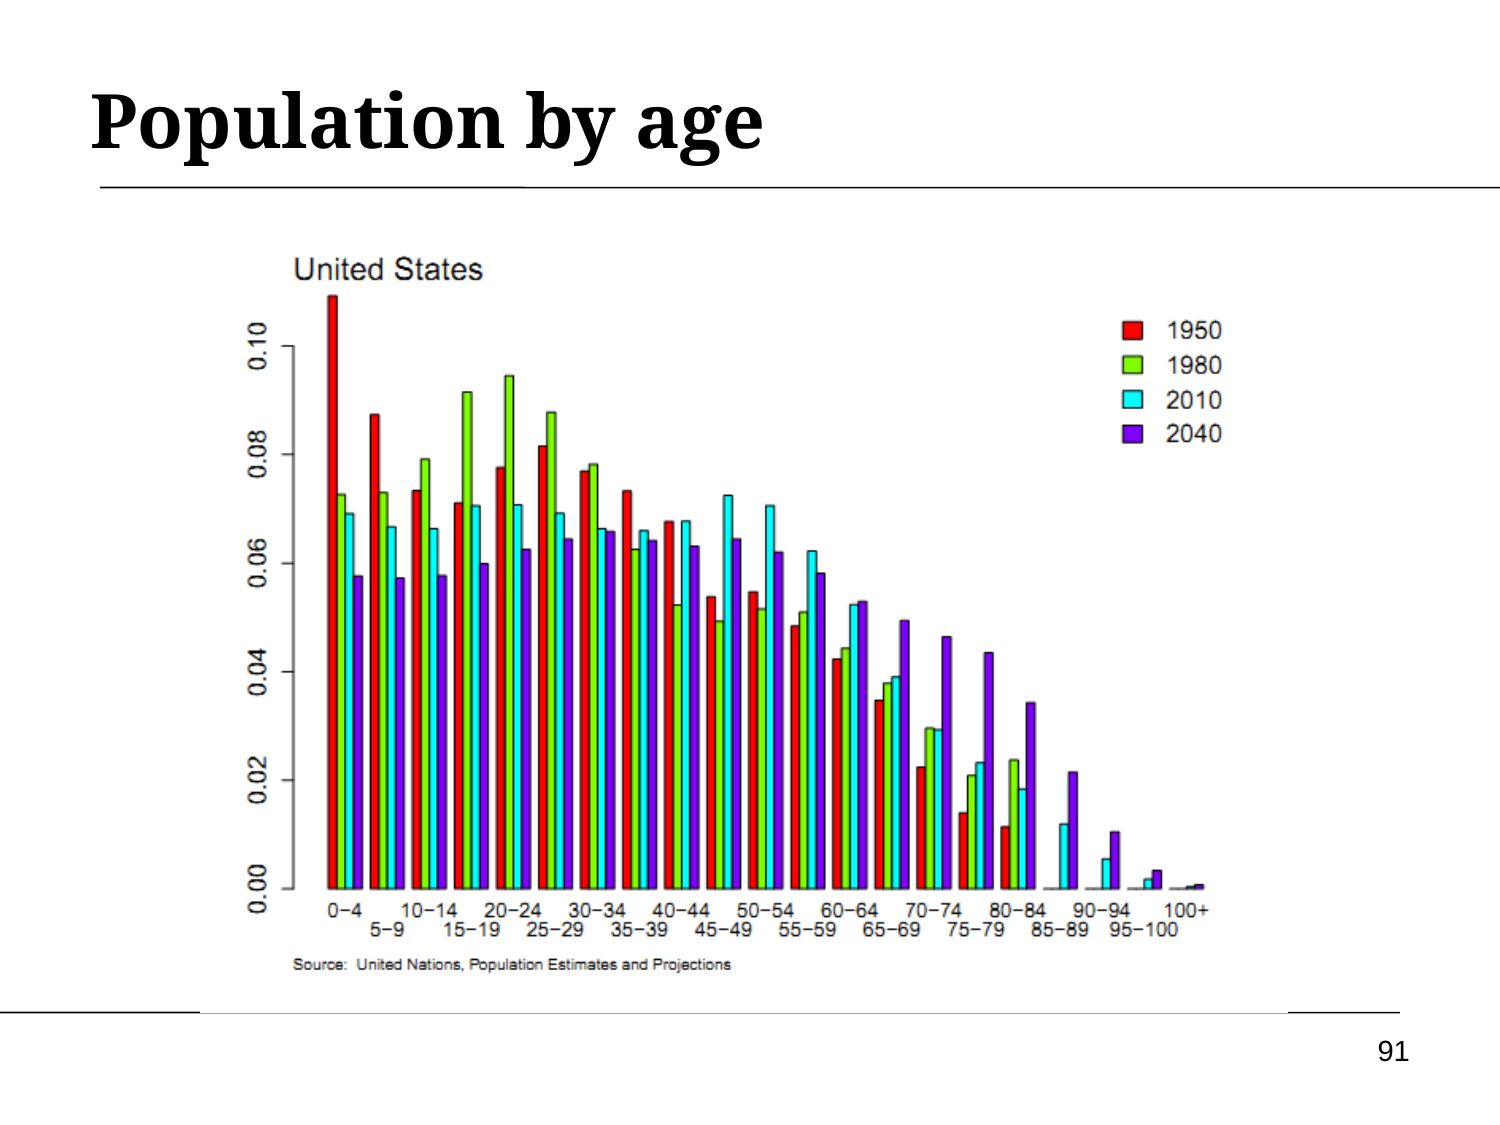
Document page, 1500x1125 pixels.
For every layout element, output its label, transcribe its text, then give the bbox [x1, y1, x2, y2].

picture [199, 204, 1288, 1013]
title Population by age [74, 49, 1426, 188]
slide_number 91 [1074, 1024, 1426, 1103]
